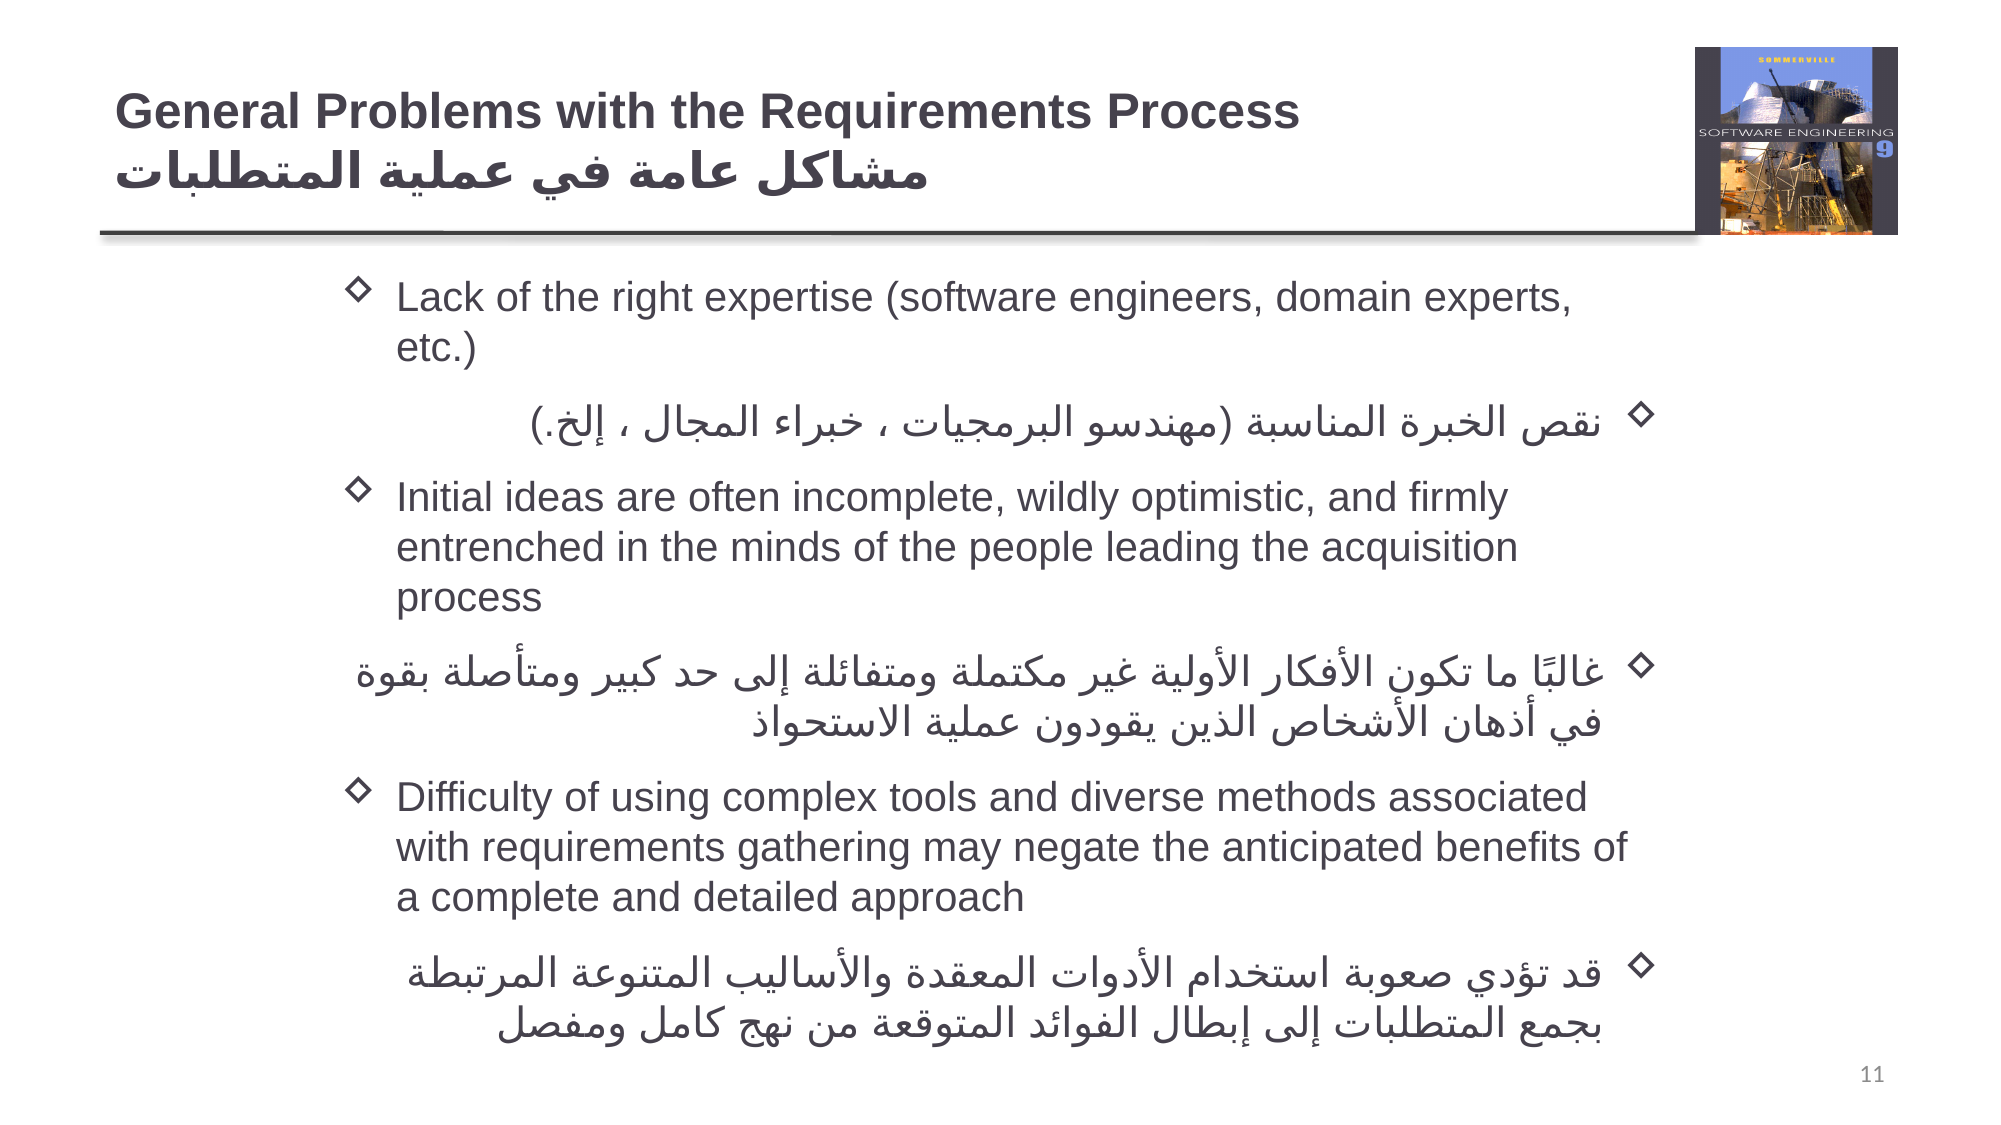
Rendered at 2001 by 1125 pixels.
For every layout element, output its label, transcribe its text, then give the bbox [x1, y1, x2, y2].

title General Problems with the Requirements Process مشاكل عامة في عملية المتطلبات [99, 44, 1696, 233]
slide_number 11 [1675, 1042, 1900, 1103]
list Lack of the right expertise (software engineers, domain experts, etc.) نقص الخبرة المناسبة (مهندسو البرمجيات ، خبراء المجال ، إلخ.) Initial ideas are often incomplete, wildly optimistic, and firmly entrenched in the minds of the people leading the acquisition process غالبًا ما تكون الأفكار الأولية غير مكتملة ومتفائلة إلى حد كبير ومتأصلة بقوة في أذهان الأشخاص الذين يقودون عملية الاستحواذ Difficulty of using complex tools and diverse methods associated with requirements gathering may negate the anticipated benefits of a complete and detailed approach قد تؤدي صعوبة استخدام الأدوات المعقدة والأساليب المتنوعة المرتبطة بجمع المتطلبات إلى إبطال الفوائد المتوقعة من نهج كامل ومفصل [324, 262, 1675, 1103]
picture [1696, 47, 1898, 235]
